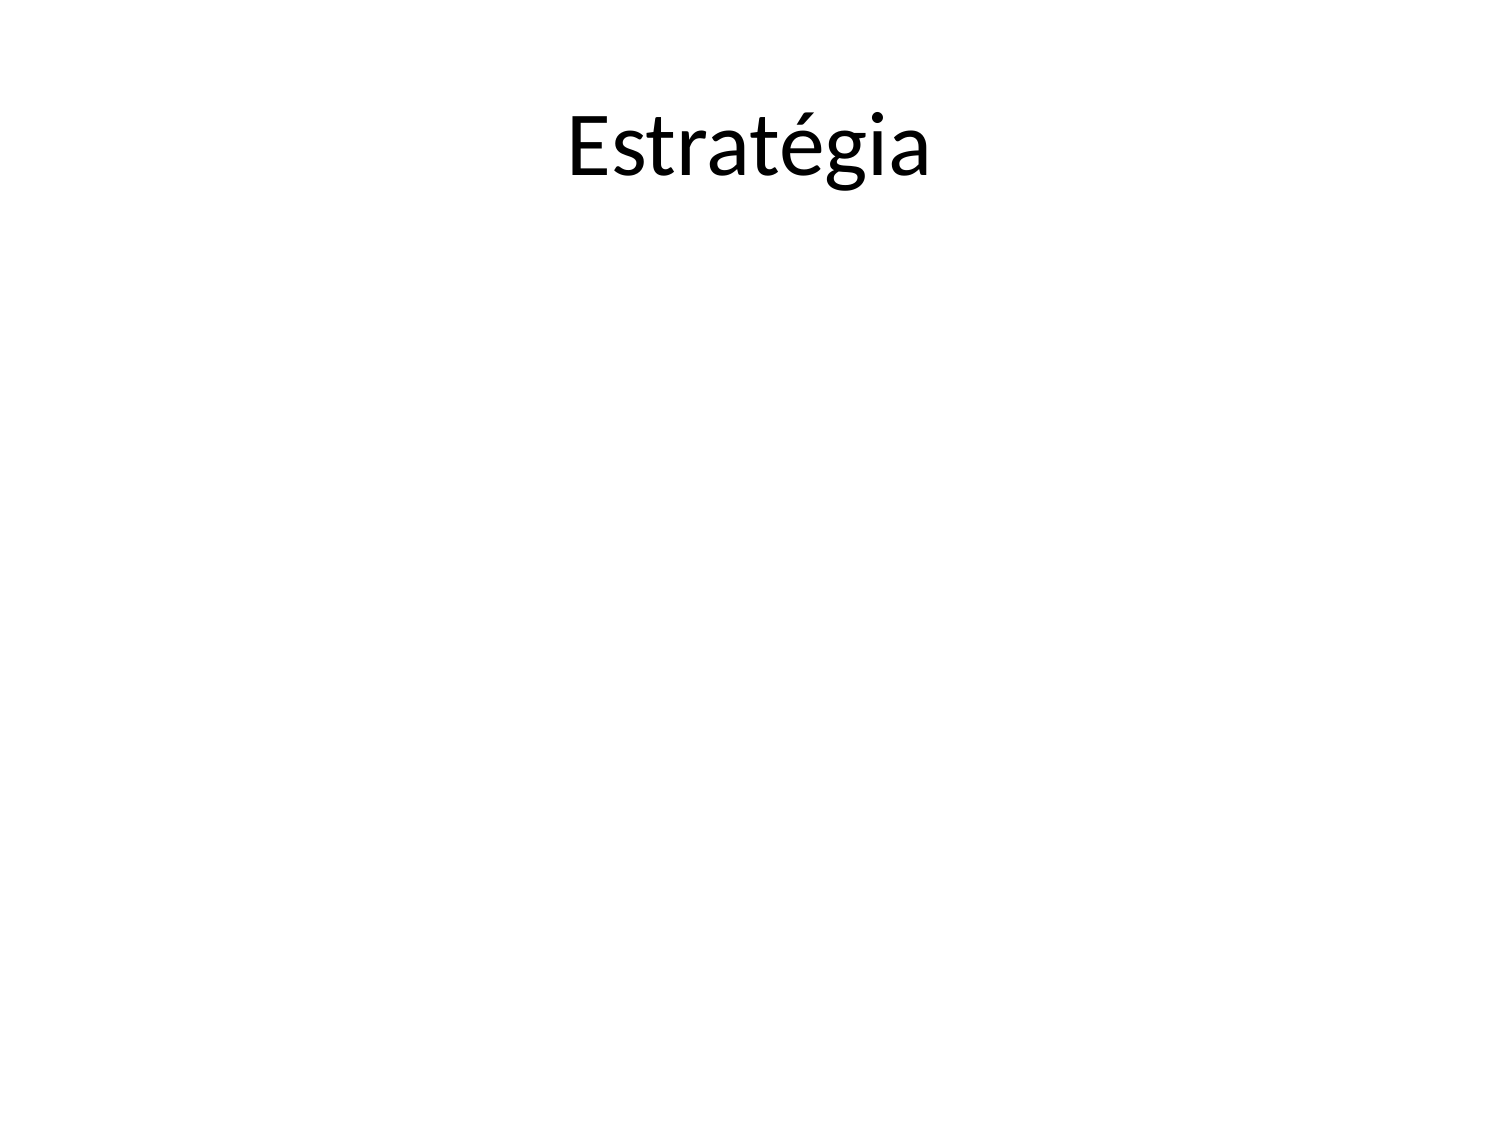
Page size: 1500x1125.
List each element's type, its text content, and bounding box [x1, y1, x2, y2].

title Estratégia [75, 45, 1425, 233]
